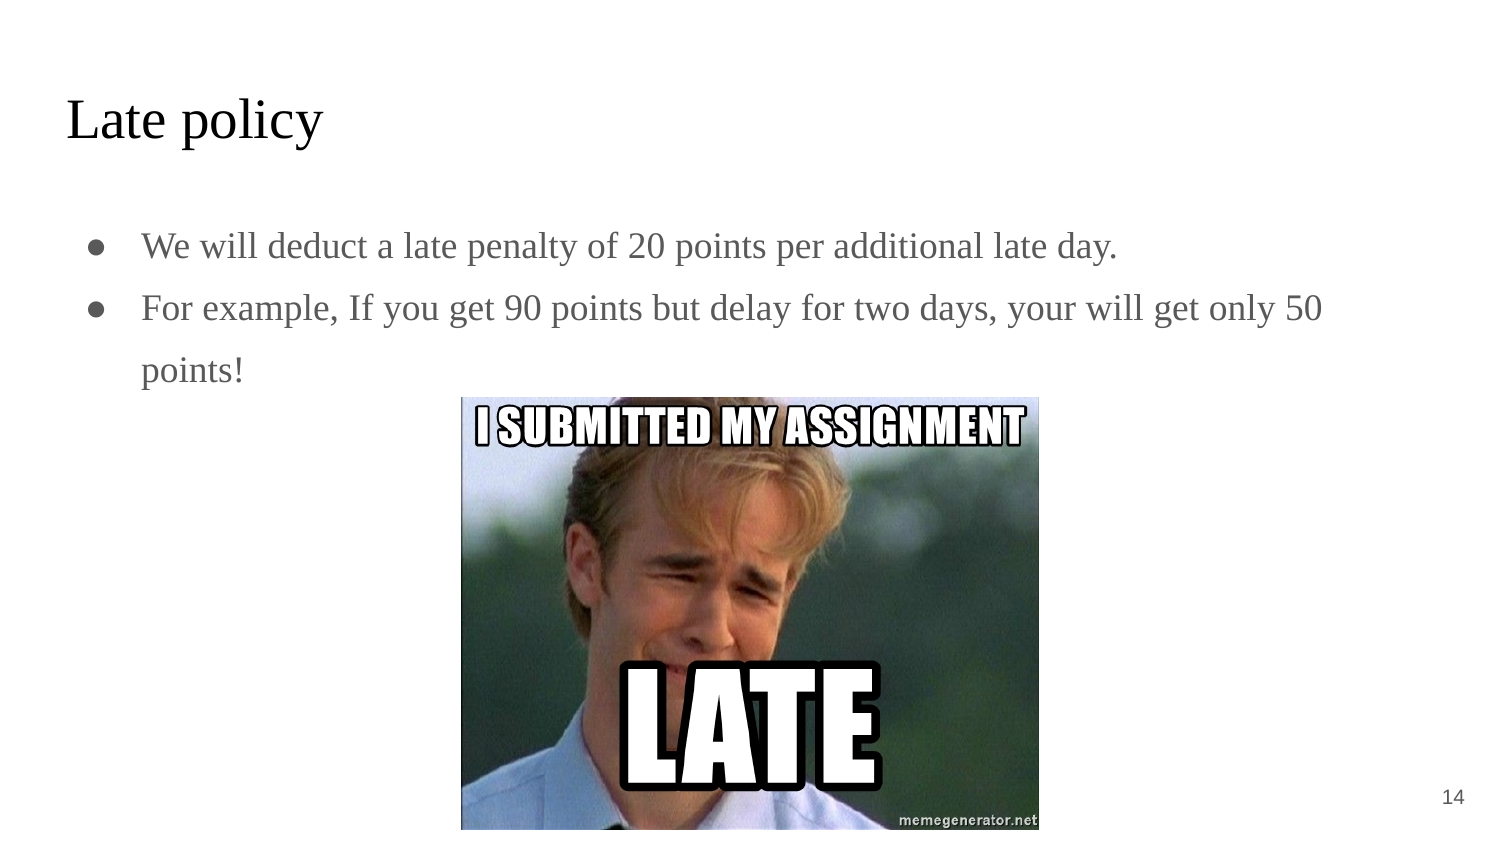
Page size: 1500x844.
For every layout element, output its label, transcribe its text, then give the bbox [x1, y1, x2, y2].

list We will deduct a late penalty of 20 points per additional late day. For example, If you get 90 points but delay for two days, your will get only 50 points! [51, 189, 1449, 750]
slide_number ‹#› [1389, 764, 1480, 830]
picture [461, 396, 1039, 830]
title Late policy [51, 72, 1449, 167]
